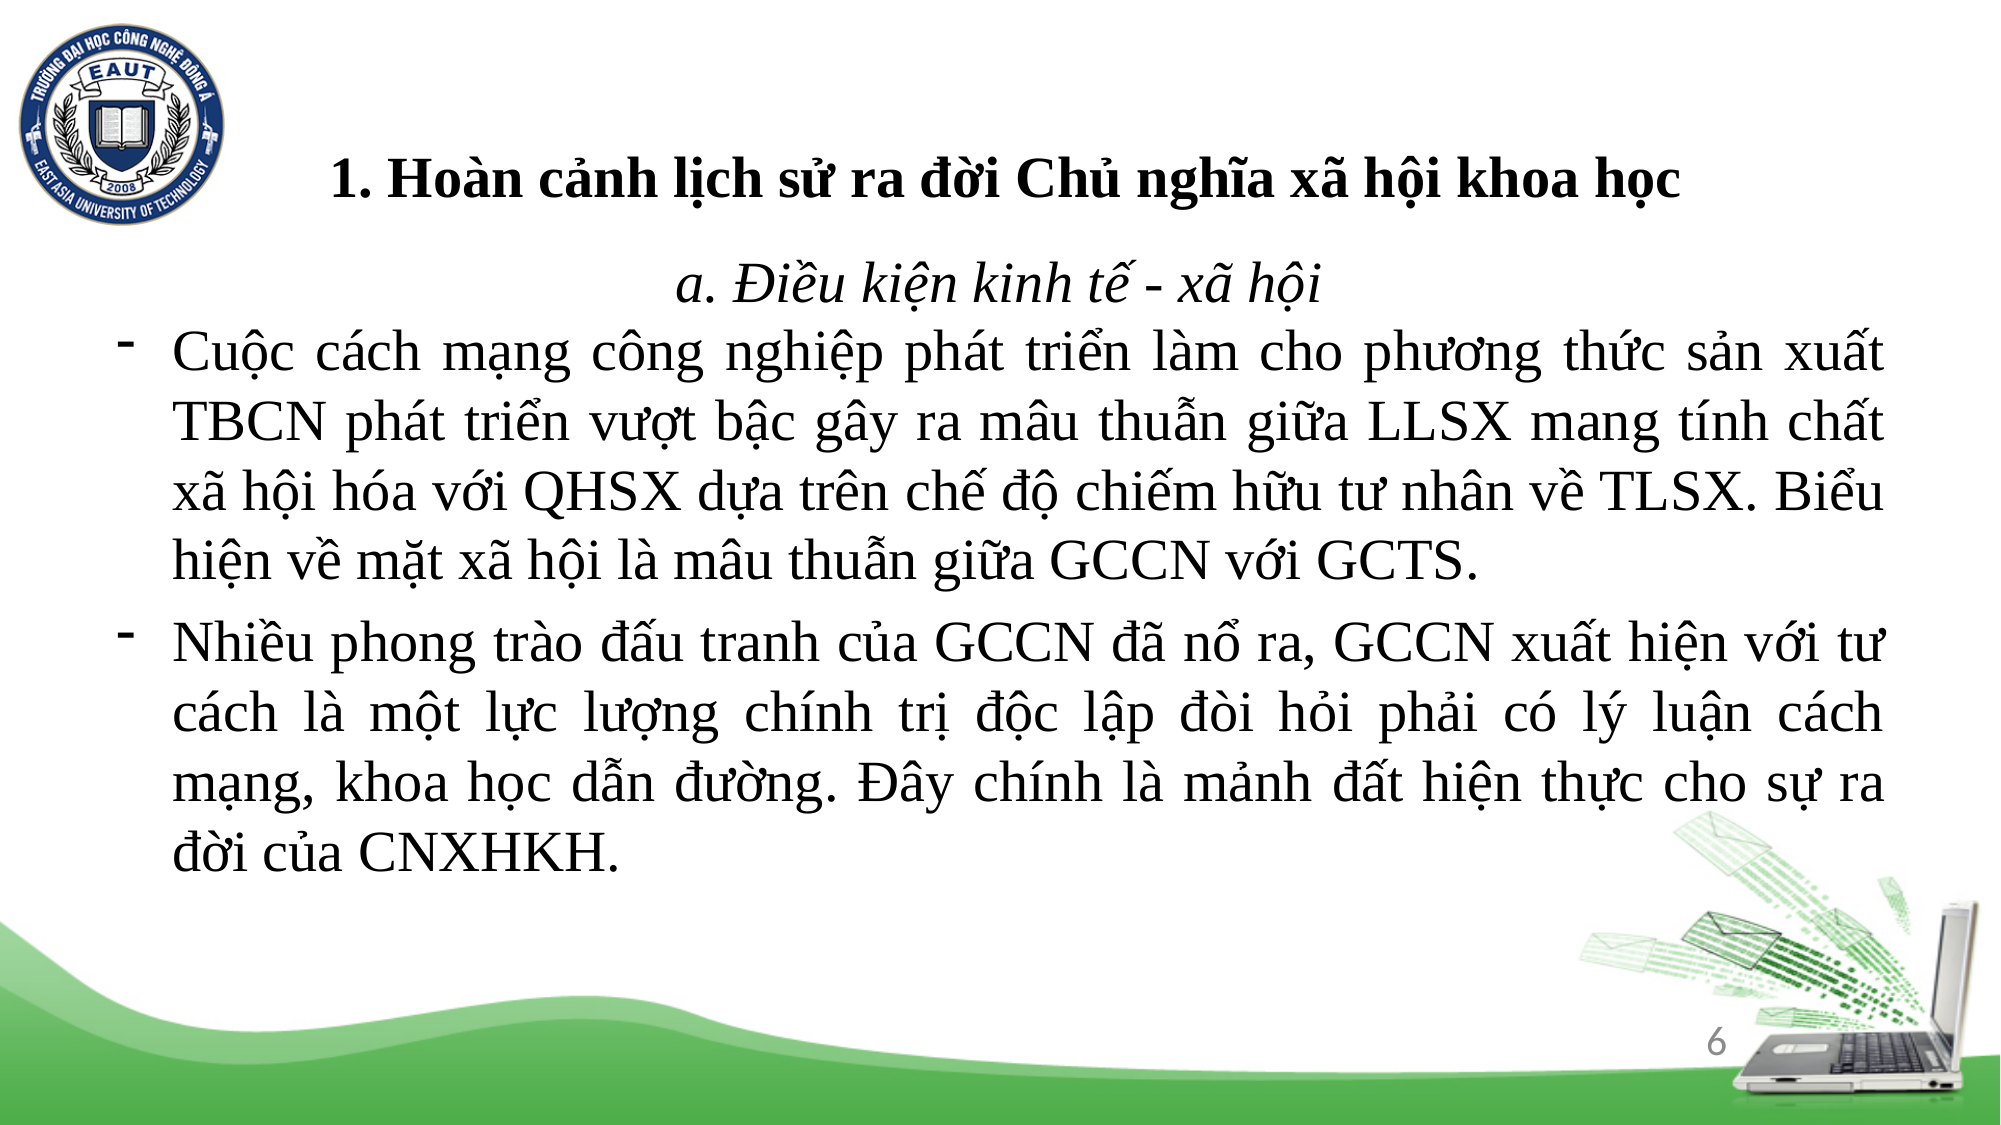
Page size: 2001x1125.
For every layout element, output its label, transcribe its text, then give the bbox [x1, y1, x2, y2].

slide_number 6 [1275, 1009, 1743, 1069]
list Cuộc cách mạng công nghiệp phát triển làm cho phương thức sản xuất TBCN phát triển vượt bậc gây ra mâu thuẫn giữa LLSX mang tính chất xã hội hóa với QHSX dựa trên chế độ chiếm hữu tư nhân về TLSX. Biểu hiện về mặt xã hội là mâu thuẫn giữa GCCN với GCTS. Nhiều phong trào đấu tranh của GCCN đã nổ ra, GCCN xuất hiện với tư cách là một lực lượng chính trị độc lập đòi hỏi phải có lý luận cách mạng, khoa học dẫn đường. Đây chính là mảnh đất hiện thực cho sự ra đời của CNXHKH. [101, 304, 1902, 1048]
title 1. Hoàn cảnh lịch sử ra đời Chủ nghĩa xã hội khoa học a. Điều kiện kinh tế - xã hội [106, 202, 1907, 391]
picture [0, 0, 2001, 1125]
